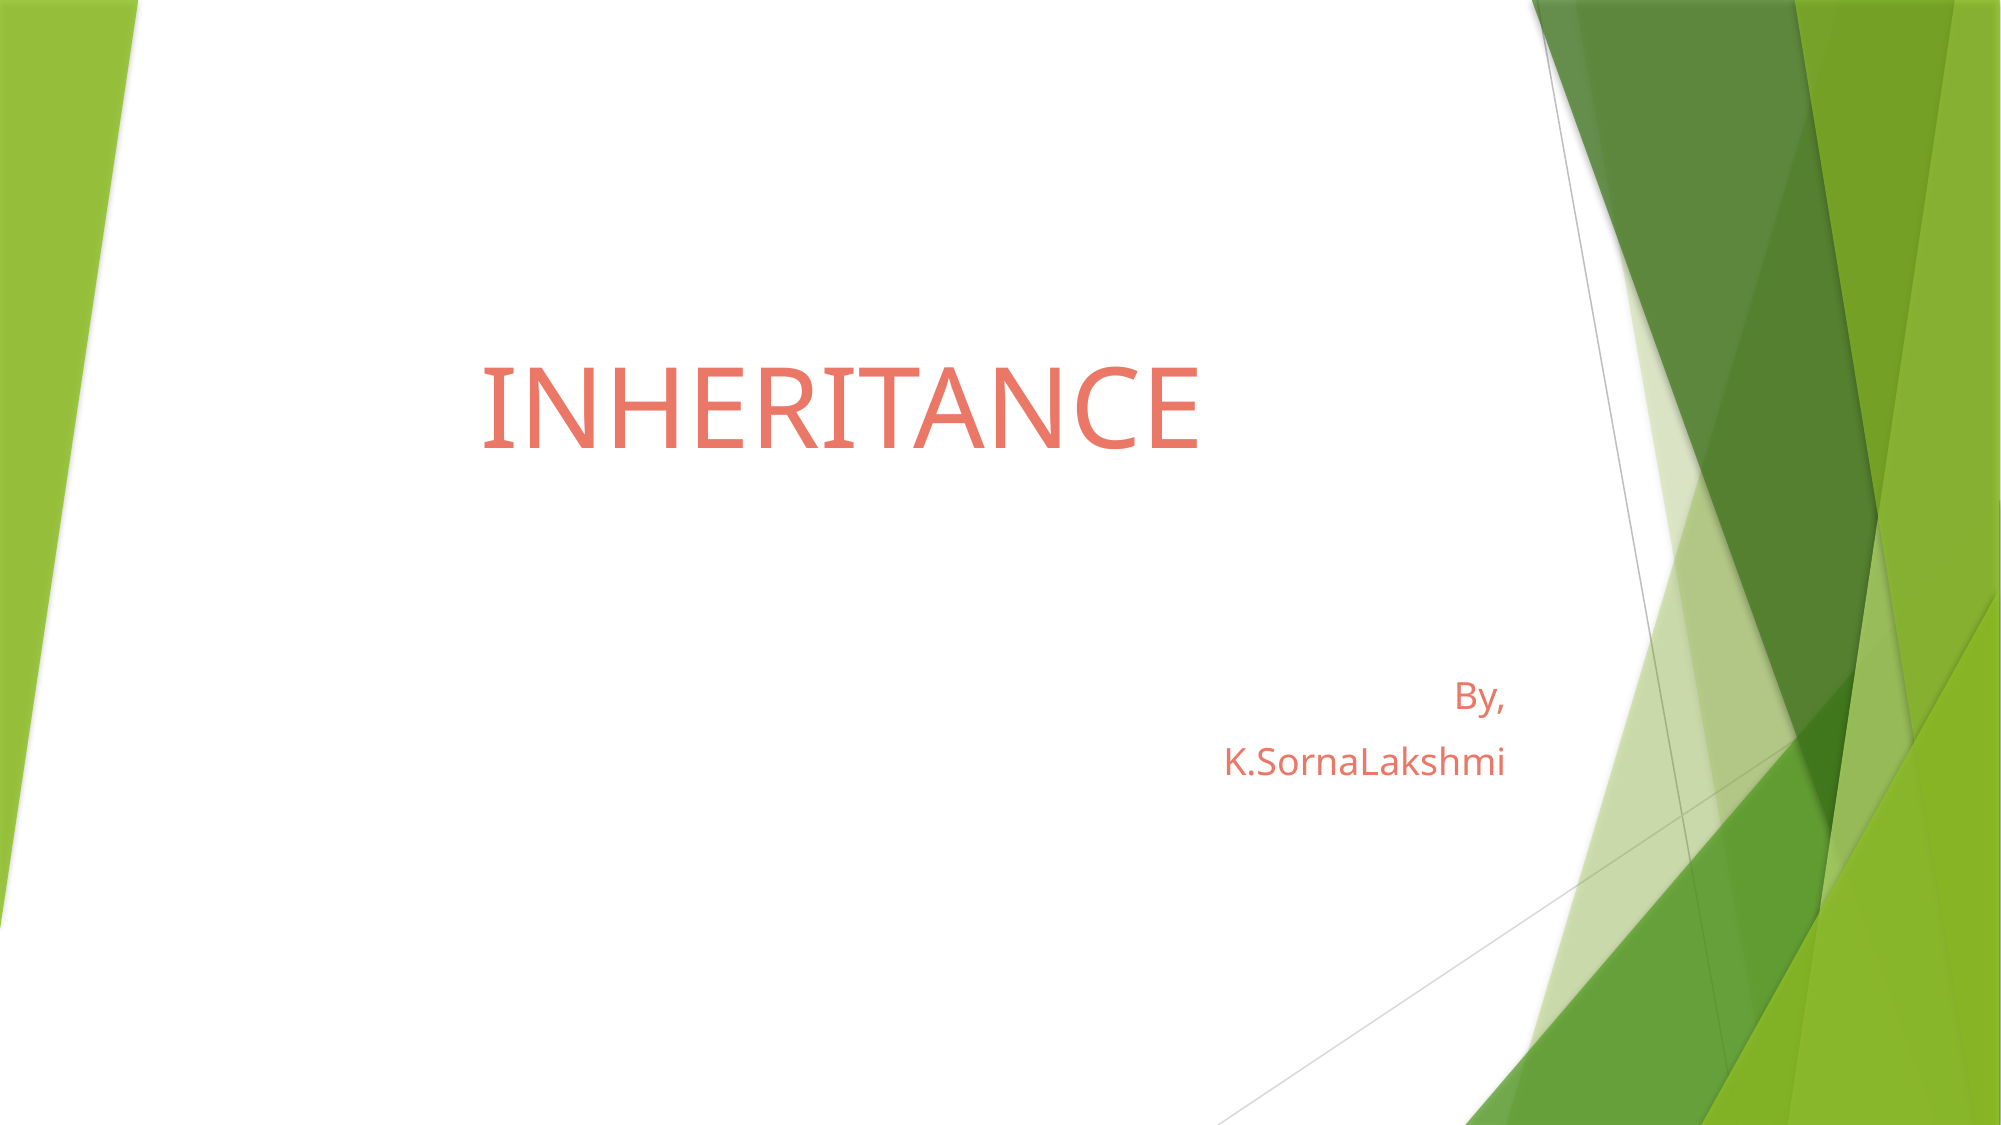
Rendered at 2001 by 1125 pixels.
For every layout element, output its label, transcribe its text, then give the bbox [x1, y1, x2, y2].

subtitle By, K.SornaLakshmi [247, 664, 1522, 845]
title INHERITANCE [0, 209, 1220, 480]
